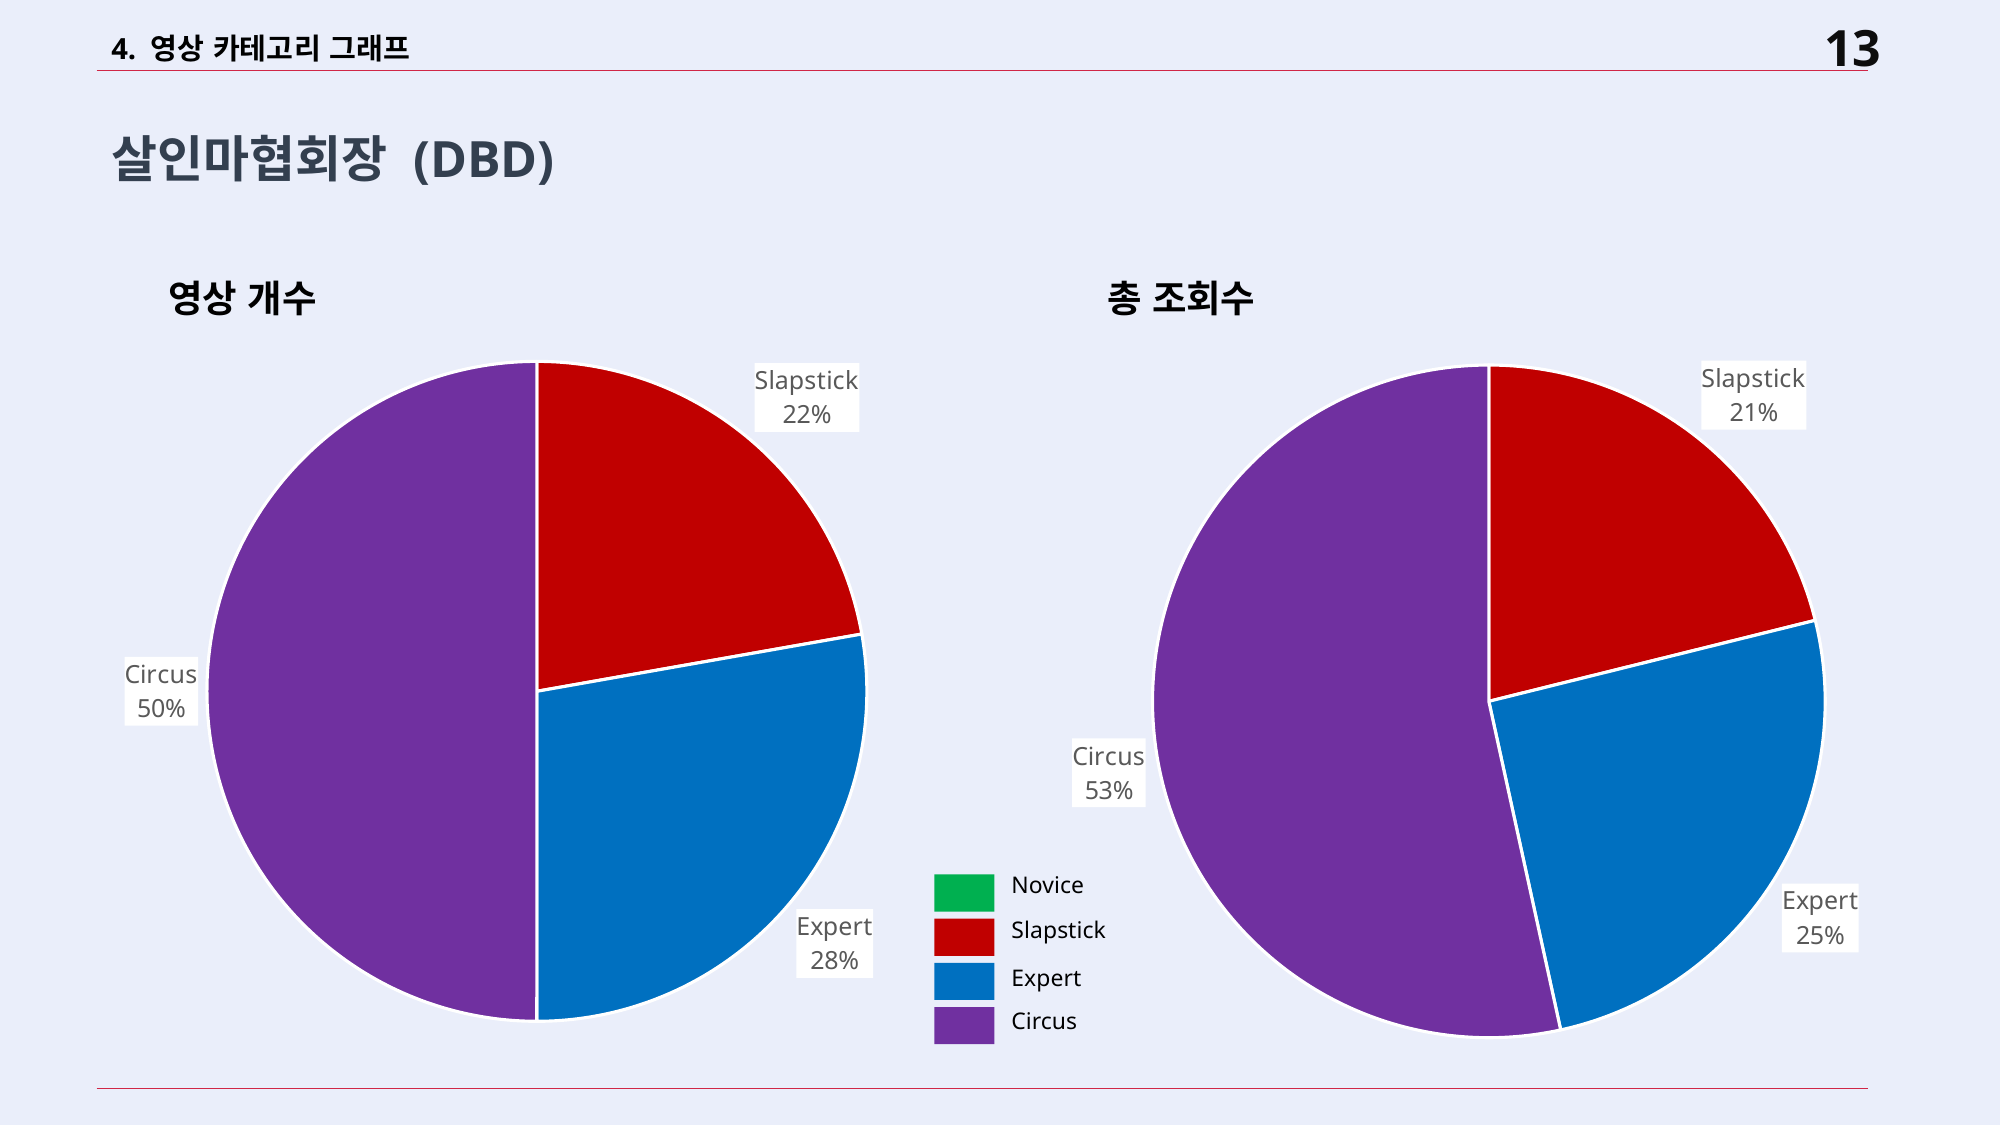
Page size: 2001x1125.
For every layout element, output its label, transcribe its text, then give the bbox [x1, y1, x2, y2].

chart [0, 308, 2000, 1053]
text_box 4. 영상 카테고리 그래프 [96, 5, 571, 69]
text_box 살인마협회장 (DBD) [96, 90, 741, 196]
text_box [934, 863, 1136, 1045]
text_box 영상 개수 [96, 267, 389, 308]
text_box 총 조회수 [1035, 267, 1328, 308]
